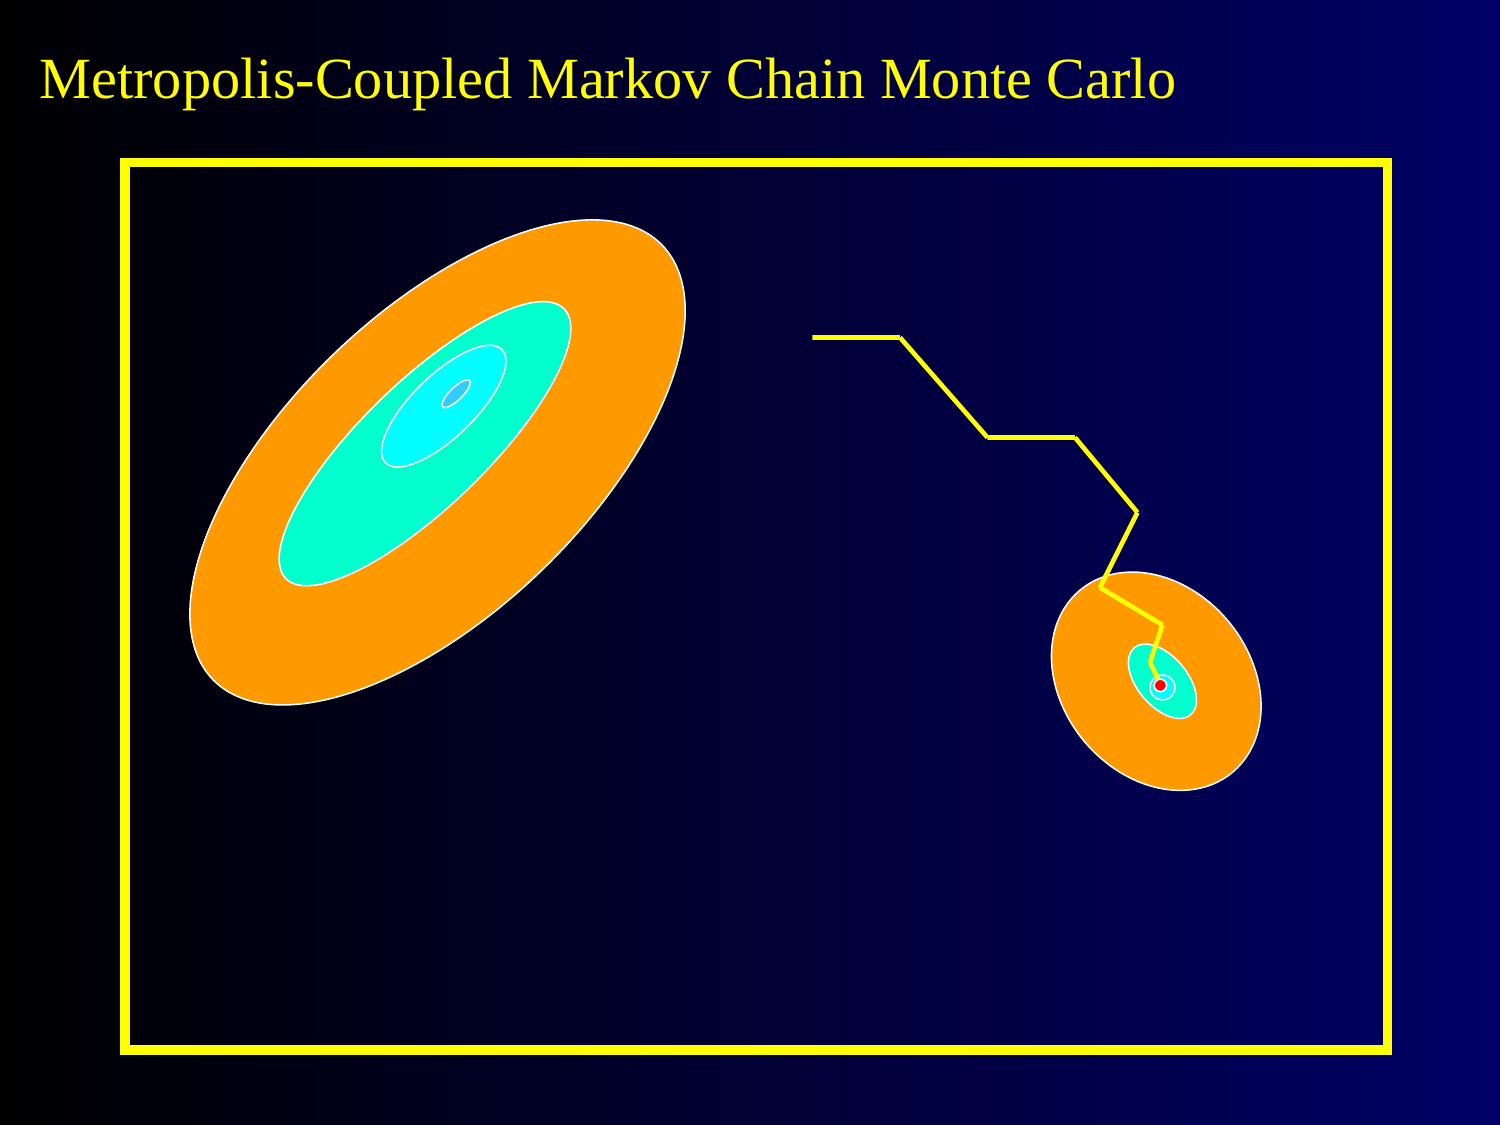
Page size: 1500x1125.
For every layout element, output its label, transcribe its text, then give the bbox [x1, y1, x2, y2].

text_box [1154, 679, 1167, 692]
text_box Metropolis-Coupled Markov Chain Monte Carlo [24, 12, 1300, 138]
text_box [1128, 644, 1197, 719]
text_box [279, 301, 571, 586]
text_box [189, 219, 686, 705]
text_box [1150, 674, 1175, 700]
text_box [1051, 572, 1262, 791]
text_box [381, 345, 506, 468]
text_box [124, 162, 1388, 1050]
text_box [442, 379, 471, 408]
